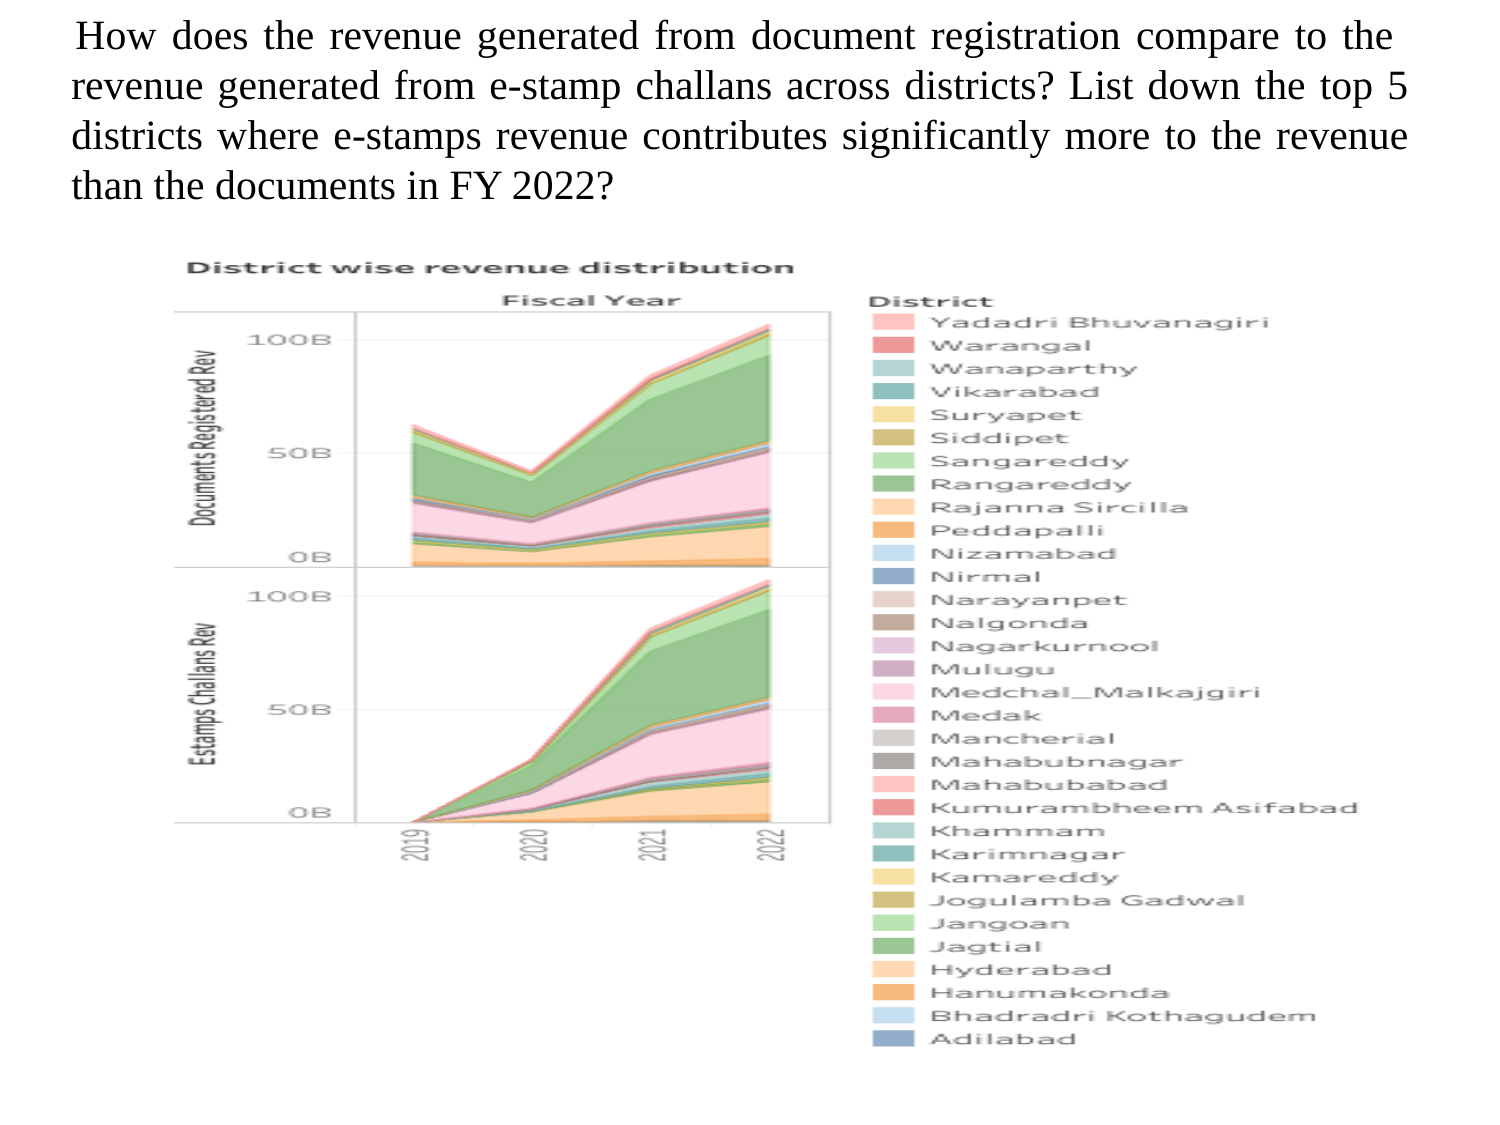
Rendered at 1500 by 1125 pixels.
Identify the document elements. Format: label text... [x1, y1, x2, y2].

picture [174, 249, 1376, 1051]
list How does the revenue generated from document registration compare to the revenue generated from e-stamp challans across districts? List down the top 5 districts where e-stamps revenue contributes significantly more to the revenue than the documents in FY 2022? [0, 0, 1425, 1005]
